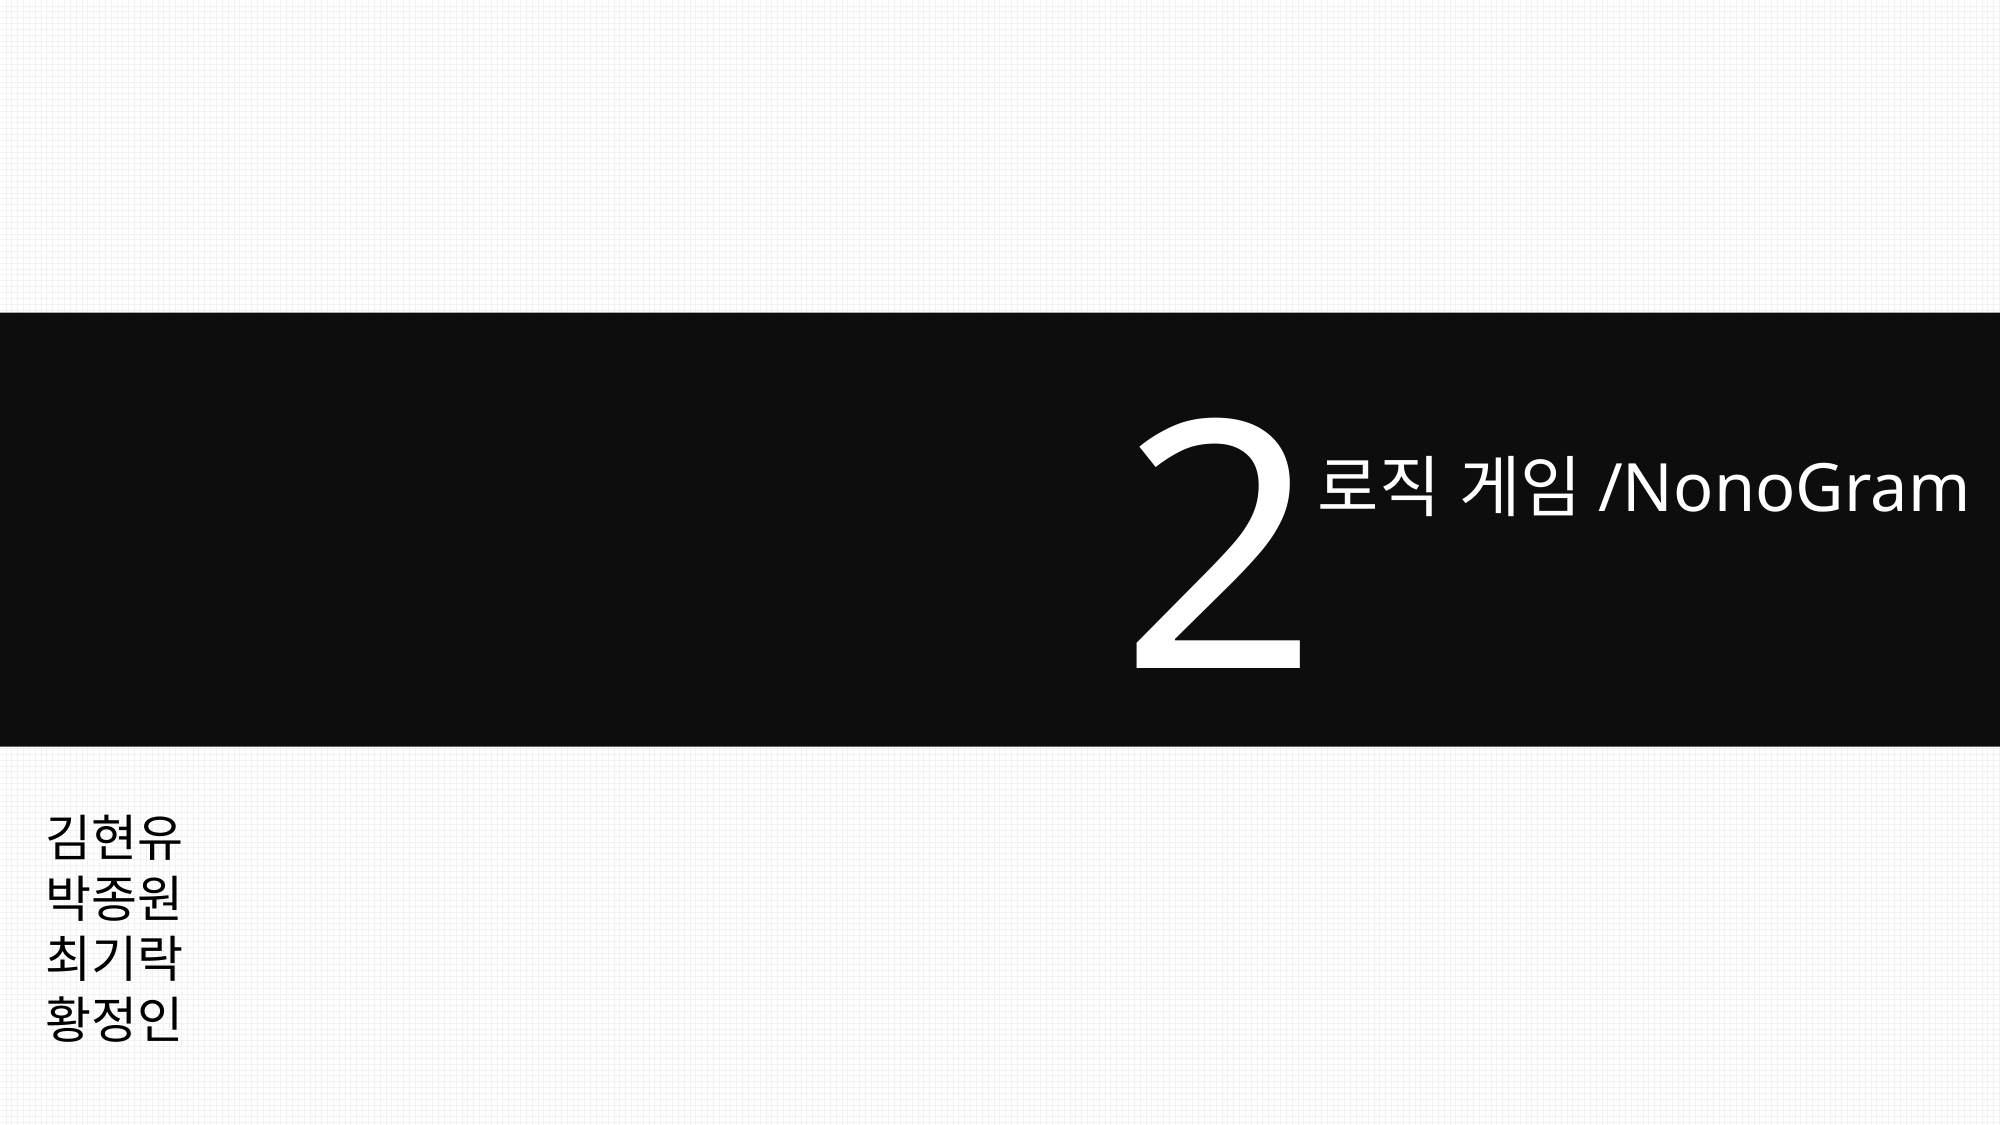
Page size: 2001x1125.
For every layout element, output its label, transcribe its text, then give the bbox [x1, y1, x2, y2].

text_box [0, 312, 2000, 748]
text_box 박종원 [30, 859, 236, 920]
text_box 최기락 [30, 920, 236, 981]
text_box 김현유 [30, 799, 236, 859]
text_box 로직 게임/NonoGram [1333, 436, 1986, 532]
text_box 황정인 [30, 981, 236, 1056]
text_box 2 [1105, 315, 1333, 746]
